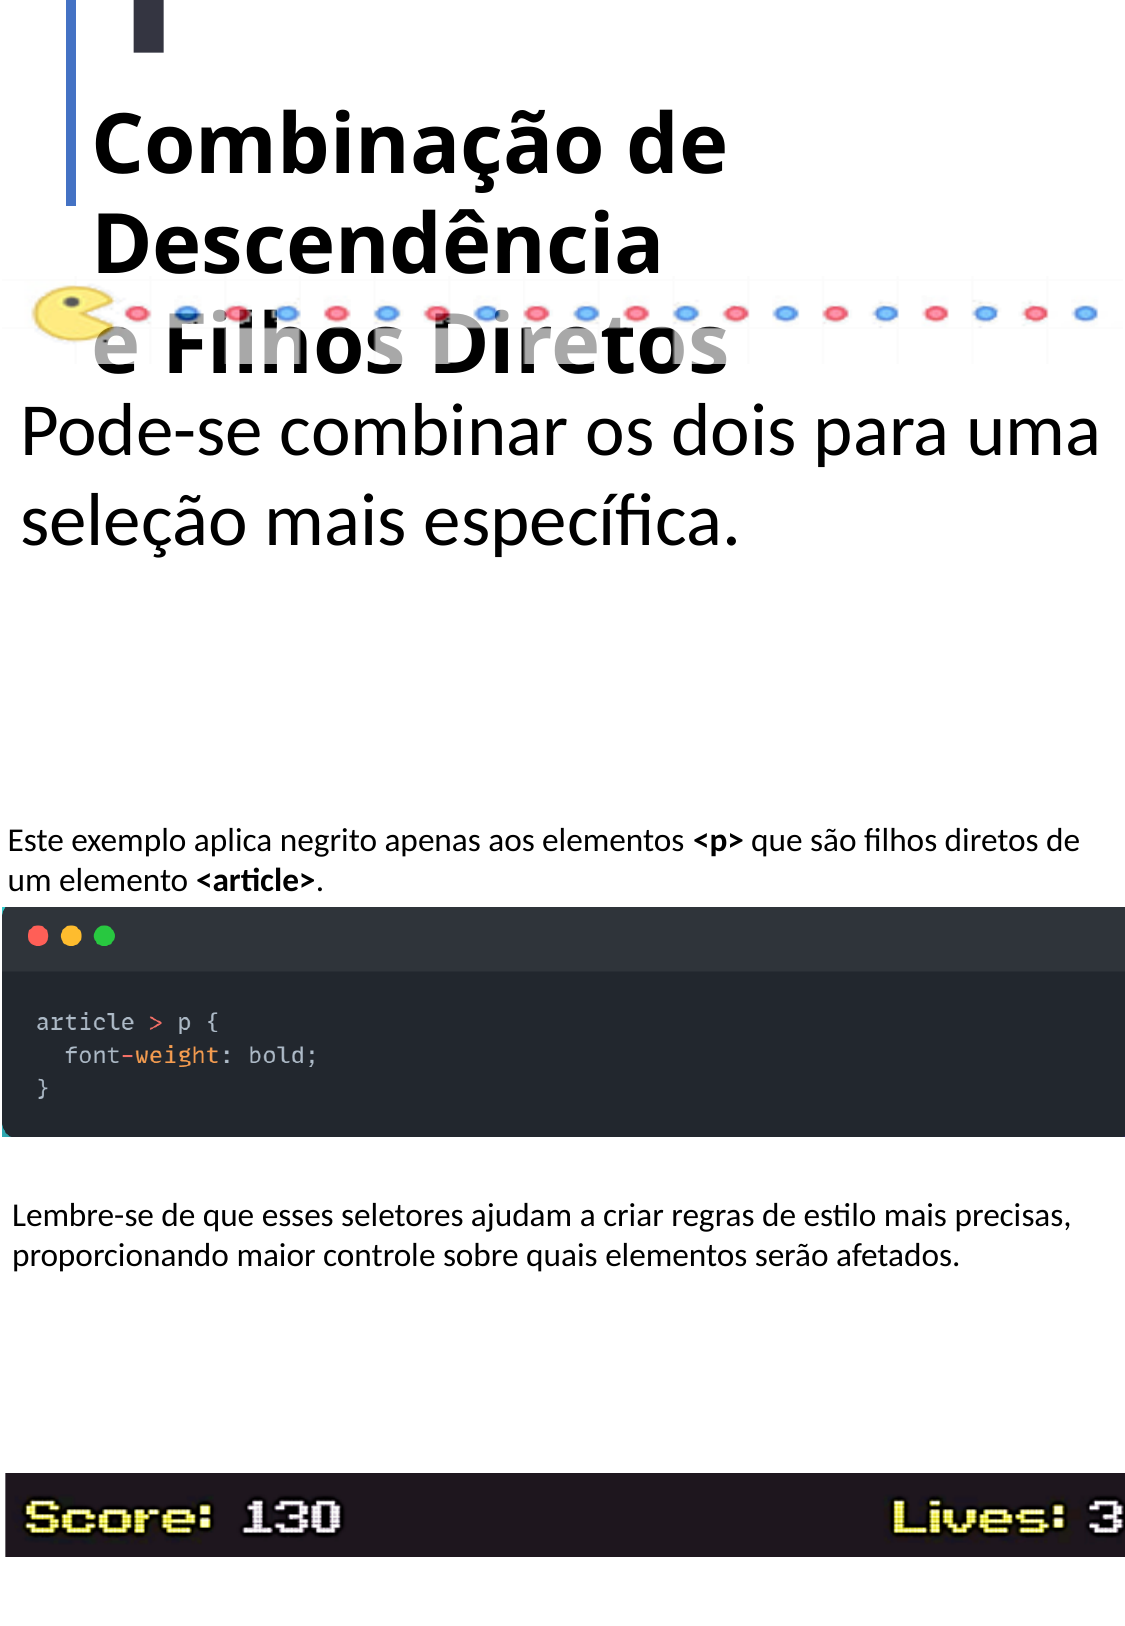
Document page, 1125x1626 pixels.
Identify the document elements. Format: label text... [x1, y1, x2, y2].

picture [2, 907, 1125, 1138]
text_box Combinação de Descendência e Filhos Diretos [76, 83, 1125, 372]
text_box Lembre-se de que esses seletores ajudam a criar regras de estilo mais precisas, proporcionando maior controle sobre quais elementos serão afetados. [0, 1186, 1123, 1281]
text_box [66, 0, 76, 206]
text_box Pode-se combinar os dois para uma seleção mais específica. [5, 372, 1125, 748]
picture [2, 276, 1123, 364]
picture [5, 1473, 1125, 1557]
text_box Este exemplo aplica negrito apenas aos elementos <p> que são filhos diretos de um elemento <article>. [0, 811, 1114, 906]
text_box [133, 0, 164, 53]
